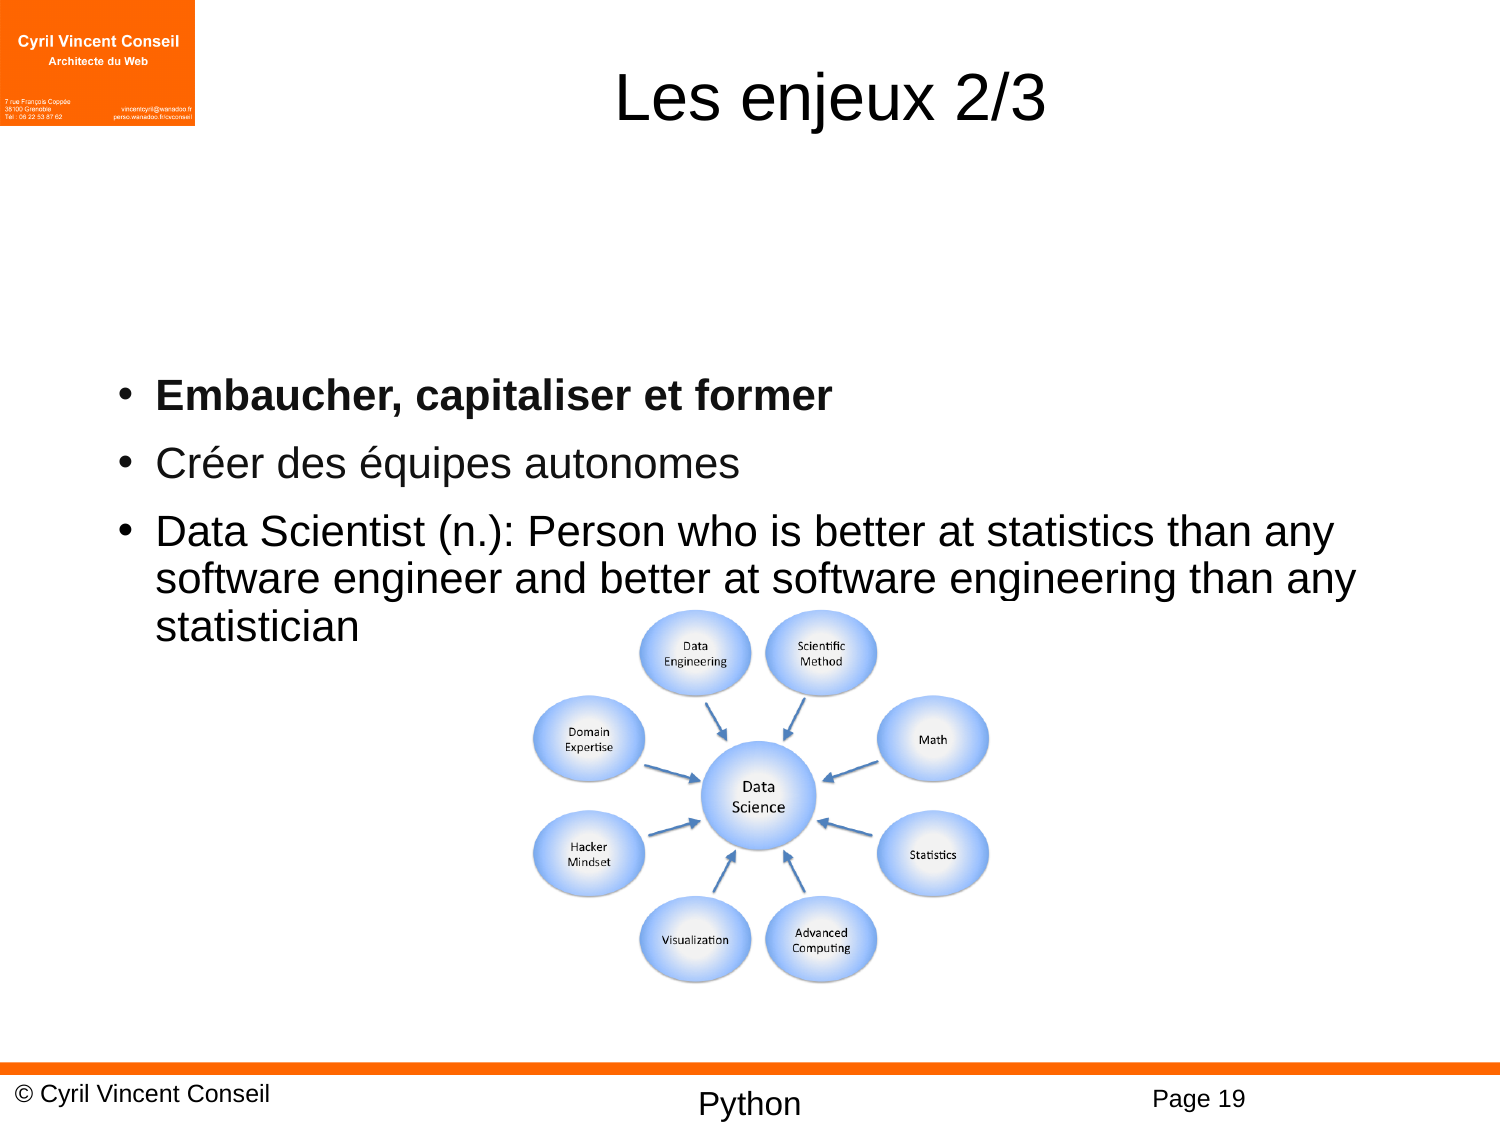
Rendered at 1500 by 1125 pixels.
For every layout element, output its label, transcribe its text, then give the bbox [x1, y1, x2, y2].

picture [497, 601, 1021, 994]
title Les enjeux 2/3 [193, 0, 1469, 188]
text_box Embaucher, capitaliser et former Créer des équipes autonomes Data Scientist (n.): Person who is better at statistics than any software engineer and better at software engineering than any statistician [103, 365, 1397, 901]
picture [0, 0, 193, 126]
